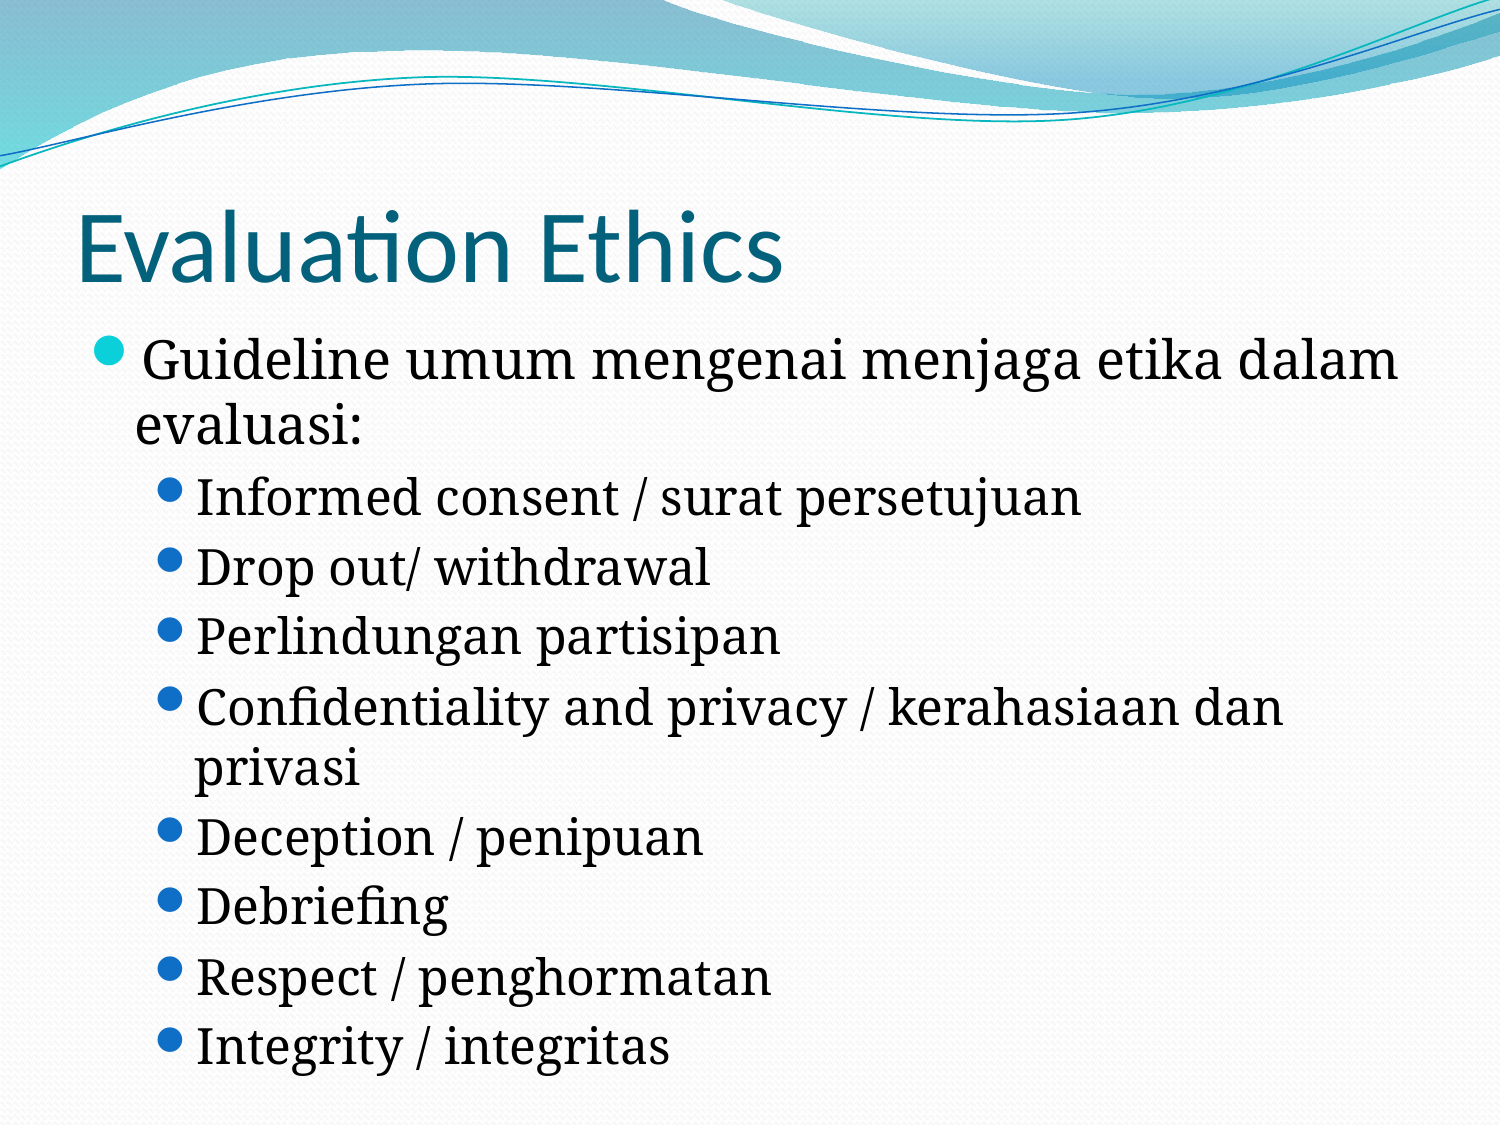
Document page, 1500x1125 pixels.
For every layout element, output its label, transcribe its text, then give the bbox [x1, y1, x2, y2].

title Evaluation Ethics [75, 115, 1425, 303]
list Guideline umum mengenai menjaga etika dalam evaluasi: Informed consent / surat persetujuan Drop out/ withdrawal Perlindungan partisipan Confidentiality and privacy / kerahasiaan dan privasi Deception / penipuan Debriefing Respect / penghormatan Integrity / integritas [75, 317, 1425, 1094]
